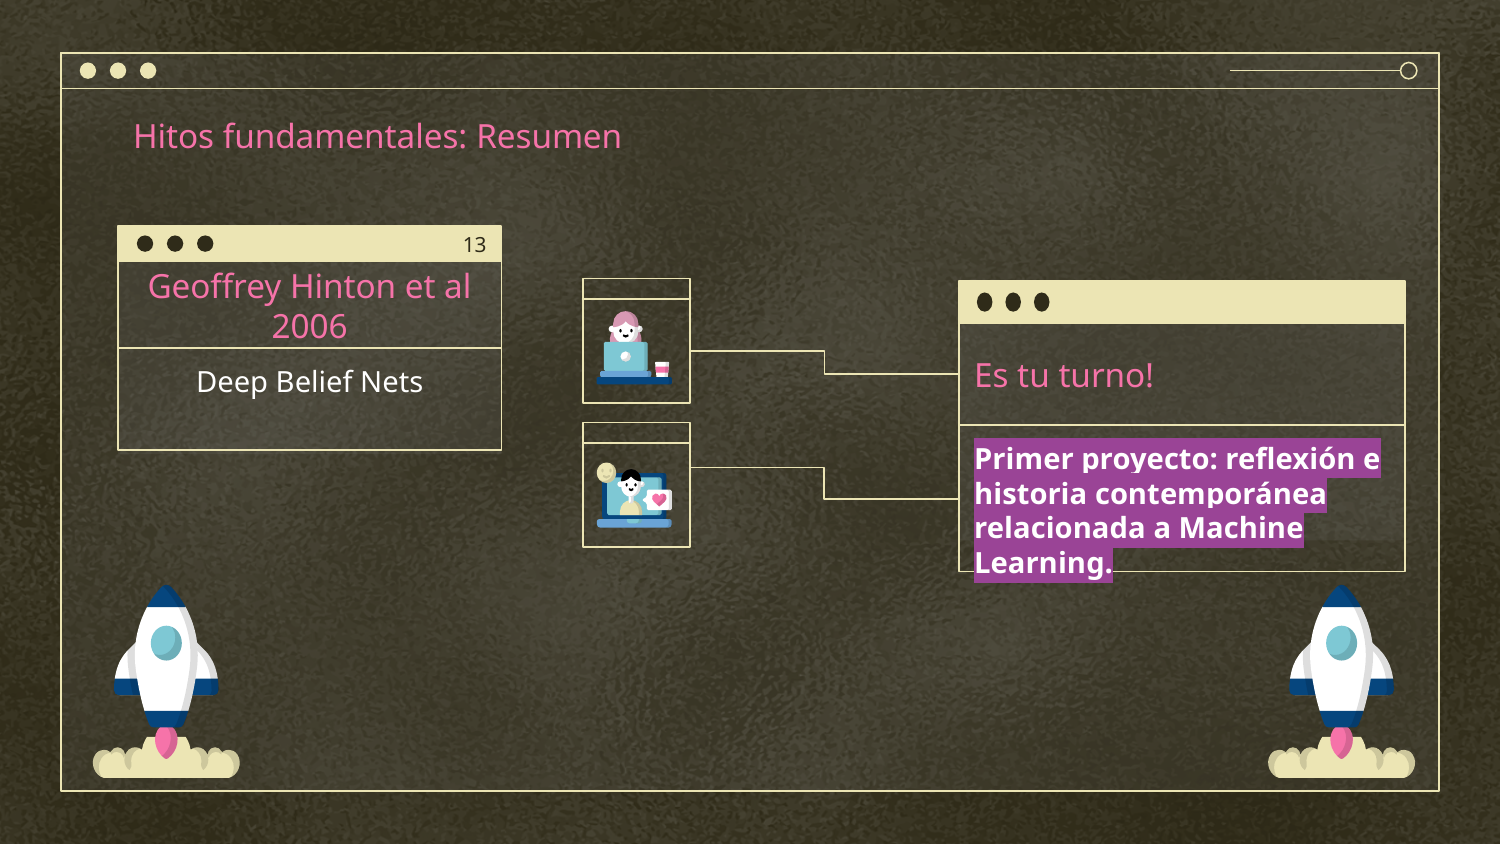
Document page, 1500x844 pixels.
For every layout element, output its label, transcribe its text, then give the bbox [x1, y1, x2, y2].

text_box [958, 280, 1406, 324]
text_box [582, 278, 691, 404]
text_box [689, 467, 959, 499]
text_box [689, 350, 960, 375]
text_box Primer proyecto: reflexión e historia contemporánea relacionada a Machine Learning. [959, 424, 1406, 572]
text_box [89, 584, 244, 779]
text_box Es tu turno! [959, 331, 1405, 424]
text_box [596, 310, 673, 385]
title Hitos fundamentales: Resumen [117, 88, 1383, 182]
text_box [1264, 584, 1419, 779]
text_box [117, 225, 502, 455]
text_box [582, 422, 691, 548]
